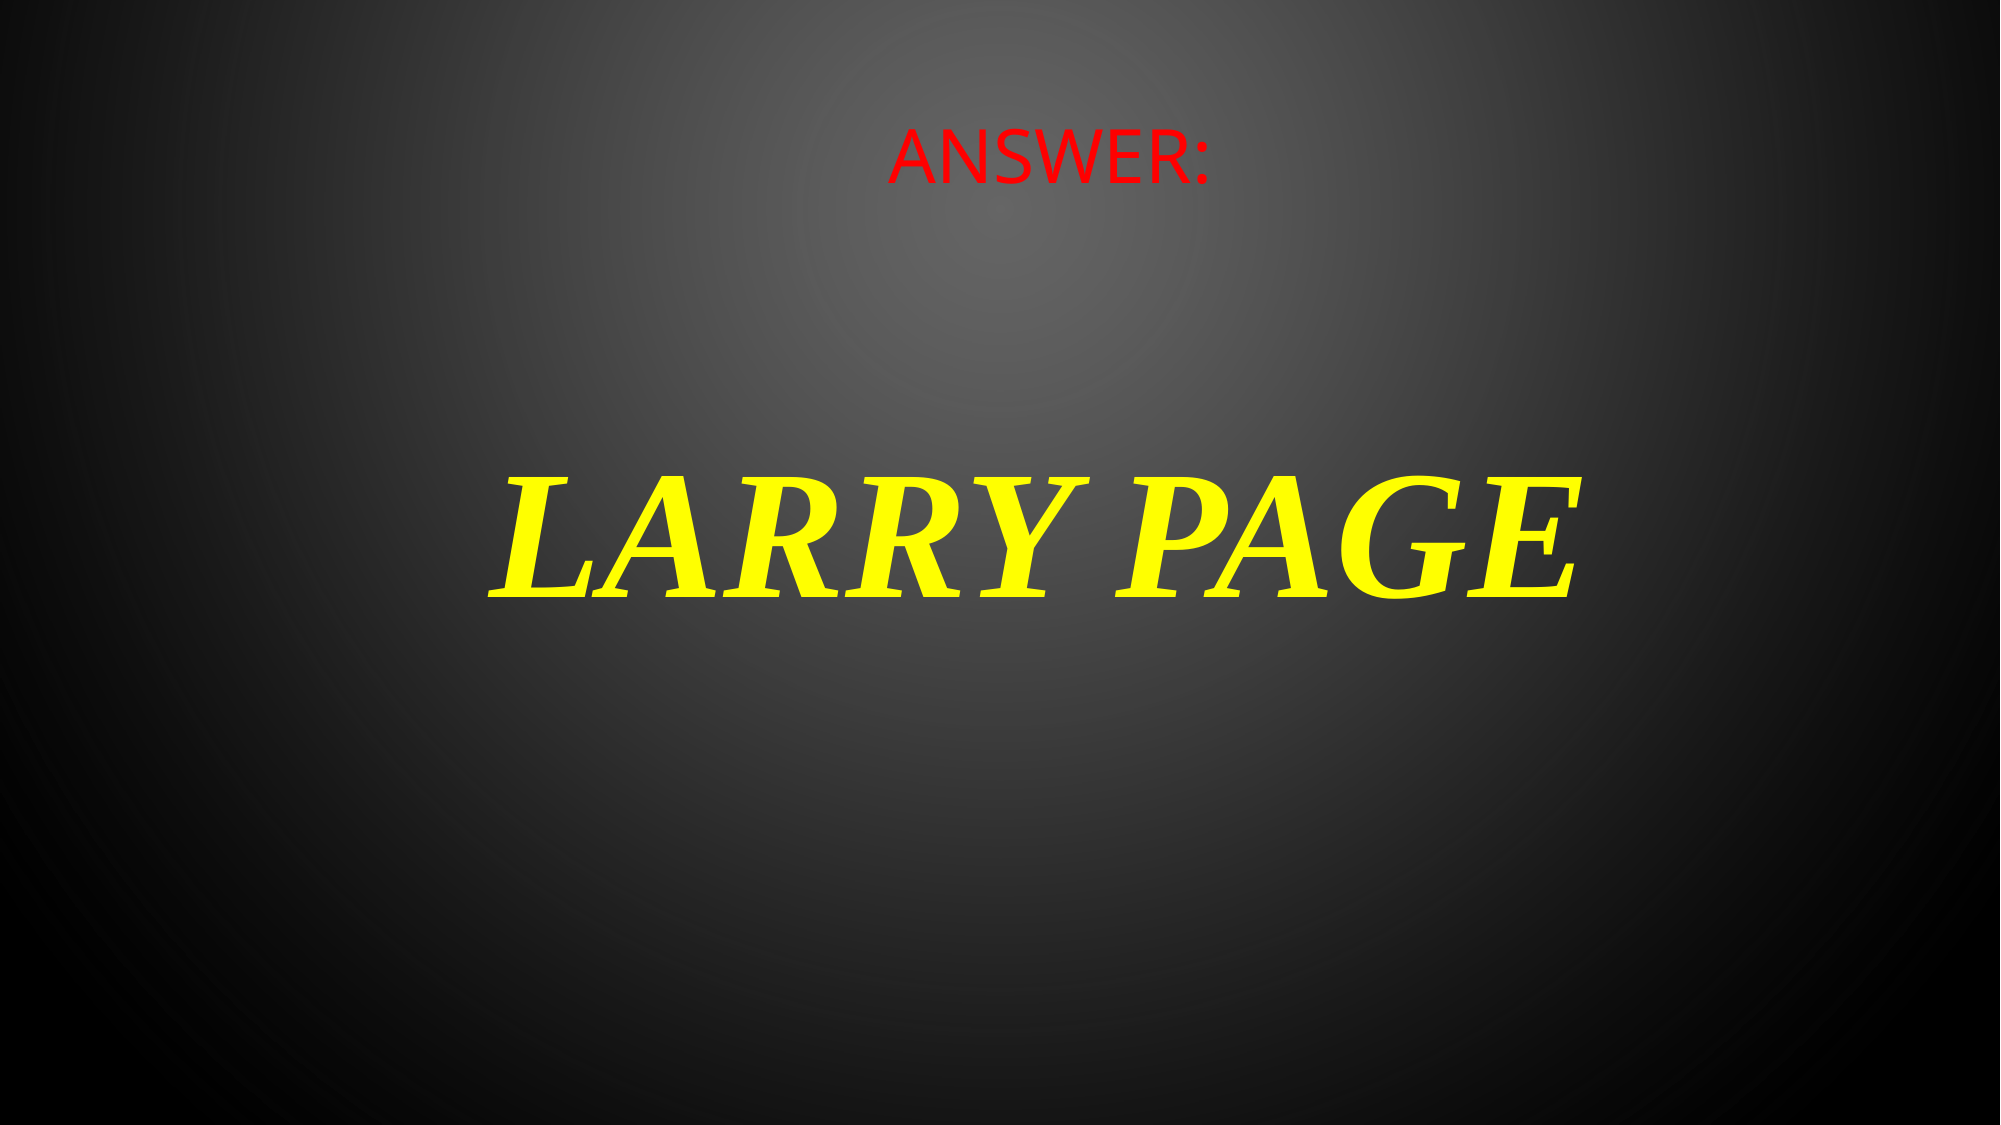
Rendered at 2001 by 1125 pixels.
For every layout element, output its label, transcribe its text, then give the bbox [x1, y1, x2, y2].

list Larry Page [397, 326, 1673, 679]
title ANSWER: [425, 83, 1675, 234]
picture [0, 0, 2000, 1125]
